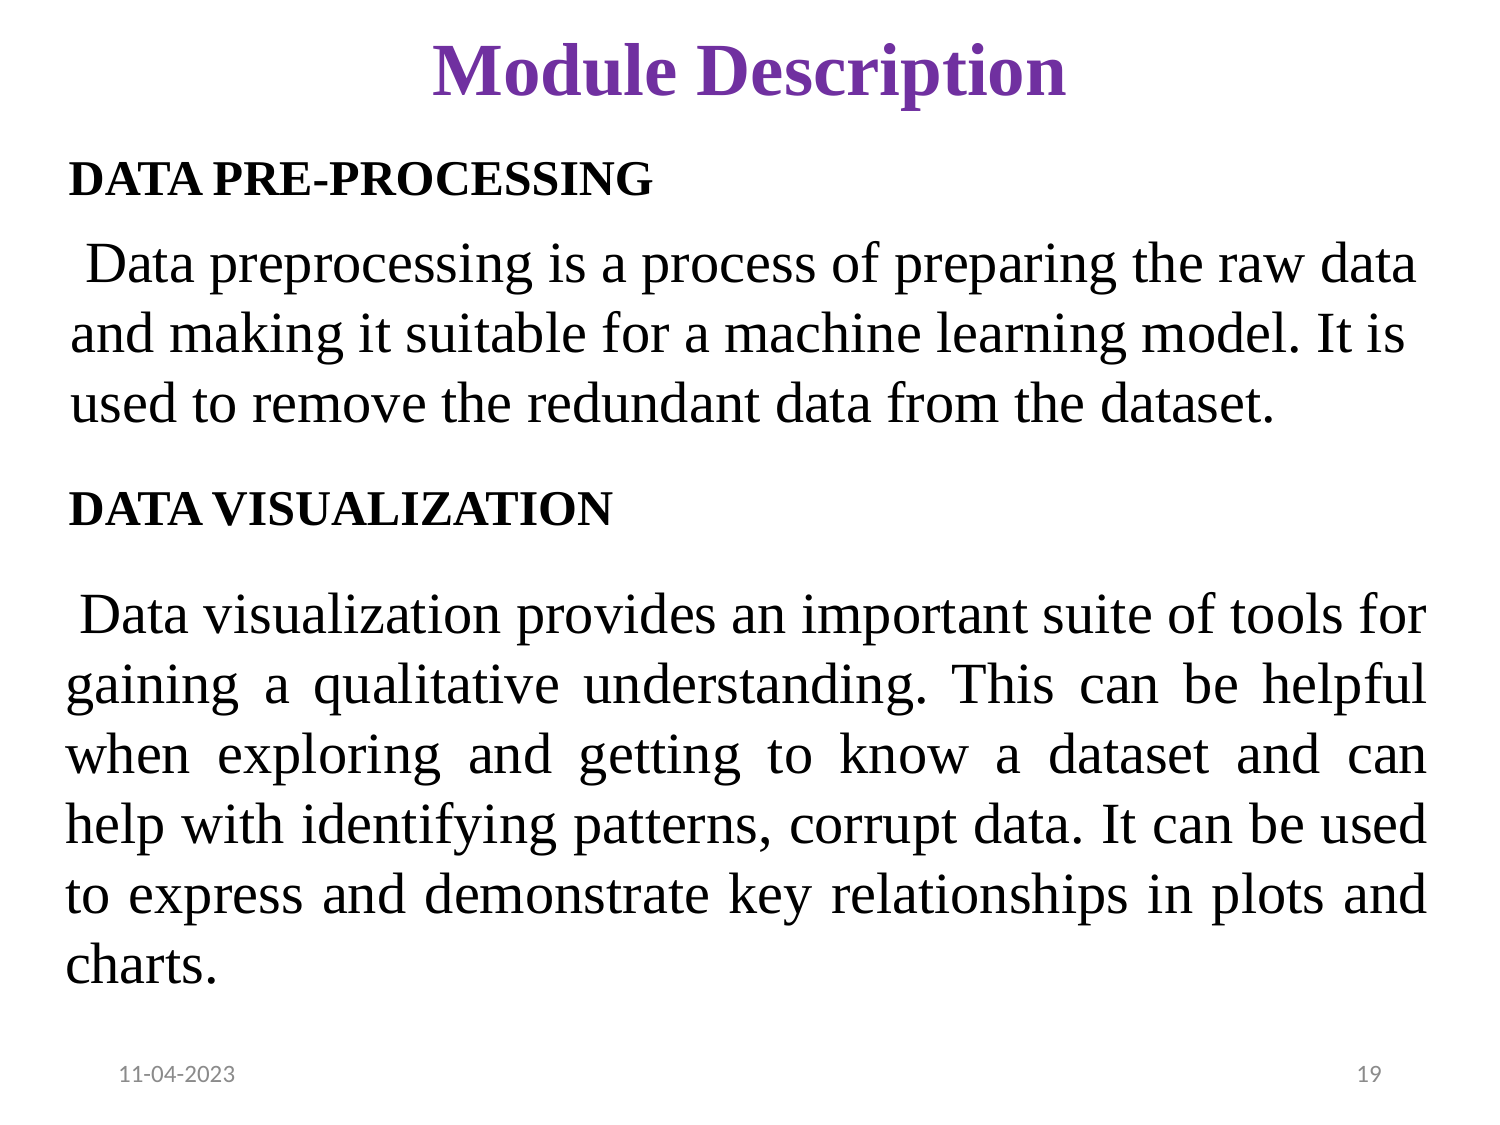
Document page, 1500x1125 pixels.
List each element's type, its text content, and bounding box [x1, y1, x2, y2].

text_box Data visualization provides an important suite of tools for gaining a qualitative understanding. This can be helpful when exploring and getting to know a dataset and can help with identifying patterns, corrupt data. It can be used to express and demonstrate key relationships in plots and charts. [50, 567, 1444, 1002]
text_box DATA VISUALIZATION [53, 467, 629, 543]
text_box Data preprocessing is a process of preparing the raw data and making it suitable for a machine learning model. It is used to remove the redundant data from the dataset. [55, 216, 1444, 442]
slide_number 19 [1059, 1042, 1397, 1103]
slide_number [103, 1042, 441, 1103]
title Module Description [103, 27, 1397, 115]
text_box DATA PRE-PROCESSING [53, 138, 669, 213]
